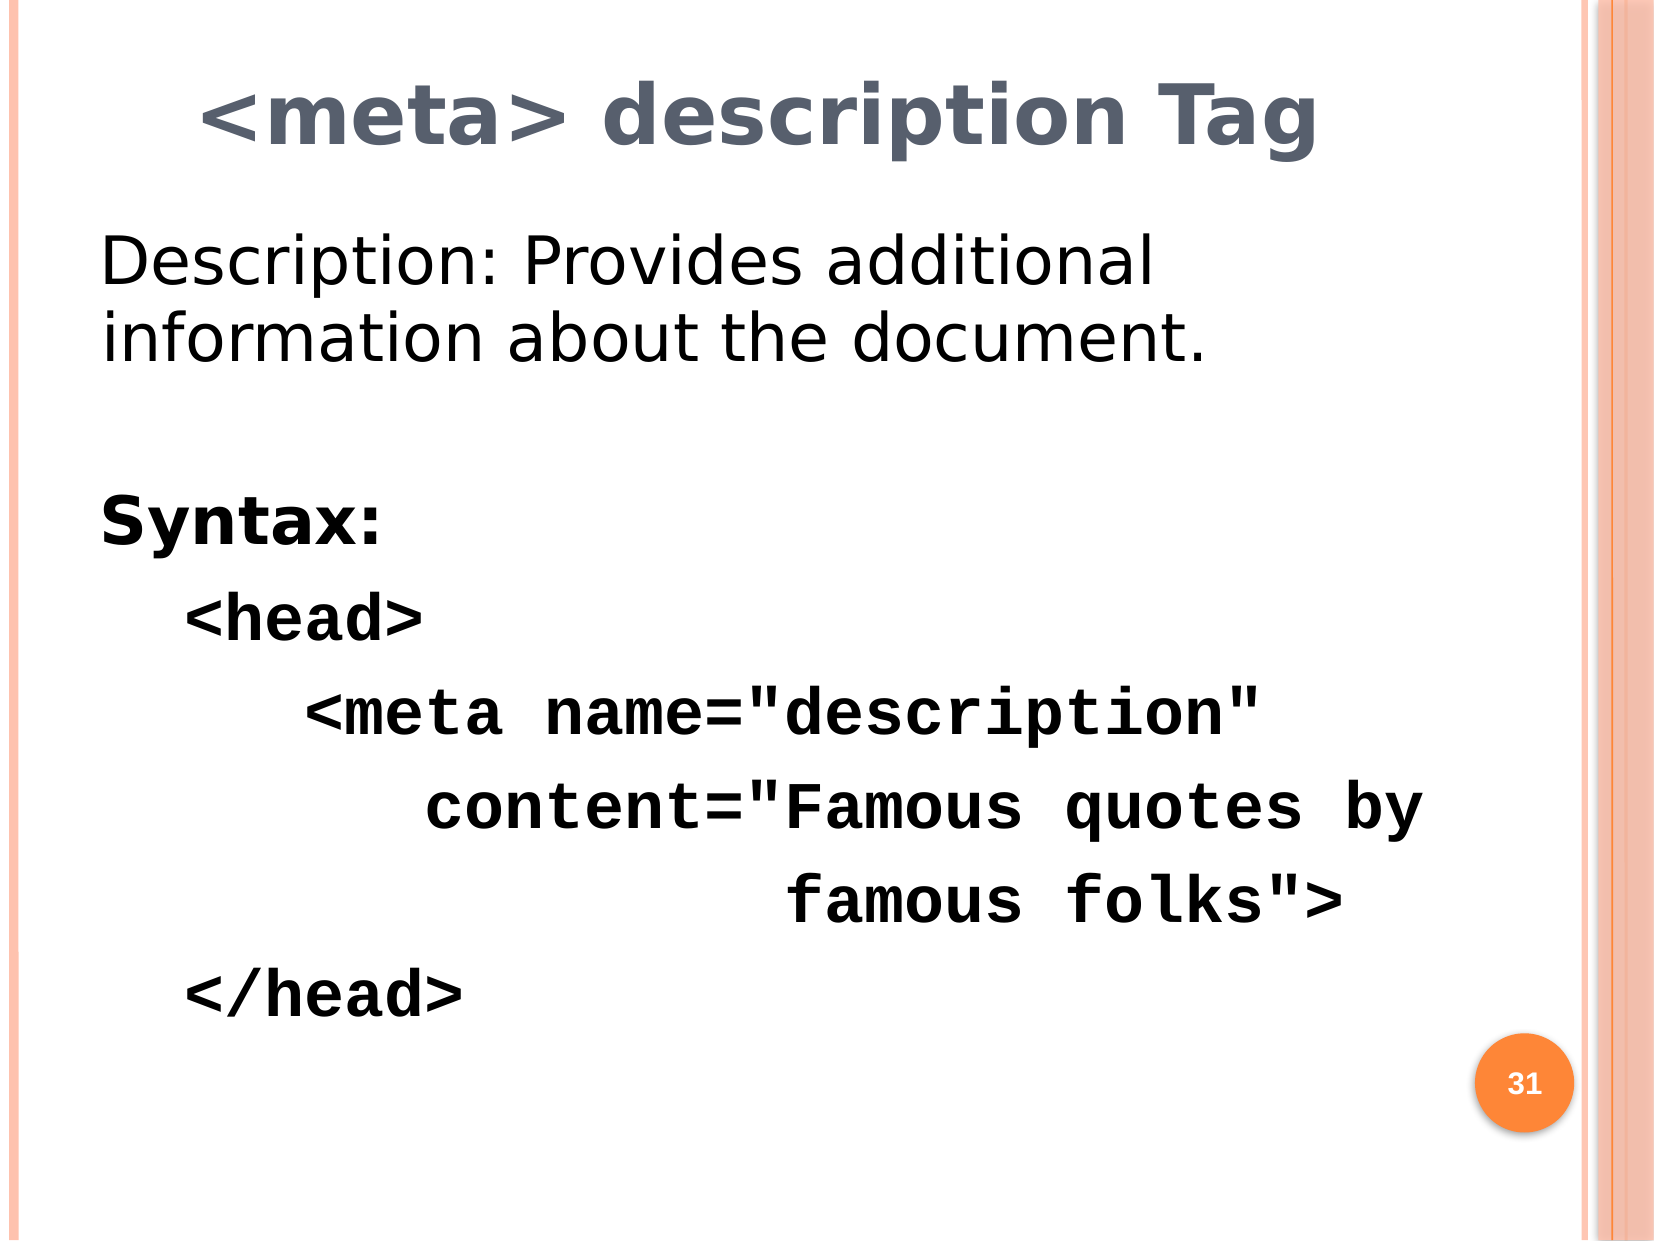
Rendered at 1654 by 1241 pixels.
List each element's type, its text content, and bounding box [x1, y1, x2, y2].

slide_number 31 [1470, 1037, 1581, 1131]
title <meta> description Tag [82, 49, 1434, 170]
list Description: Provides additional information about the document. Syntax: <head> <meta name="description" content="Famous quotes by famous folks"> </head> [82, 219, 1552, 1171]
